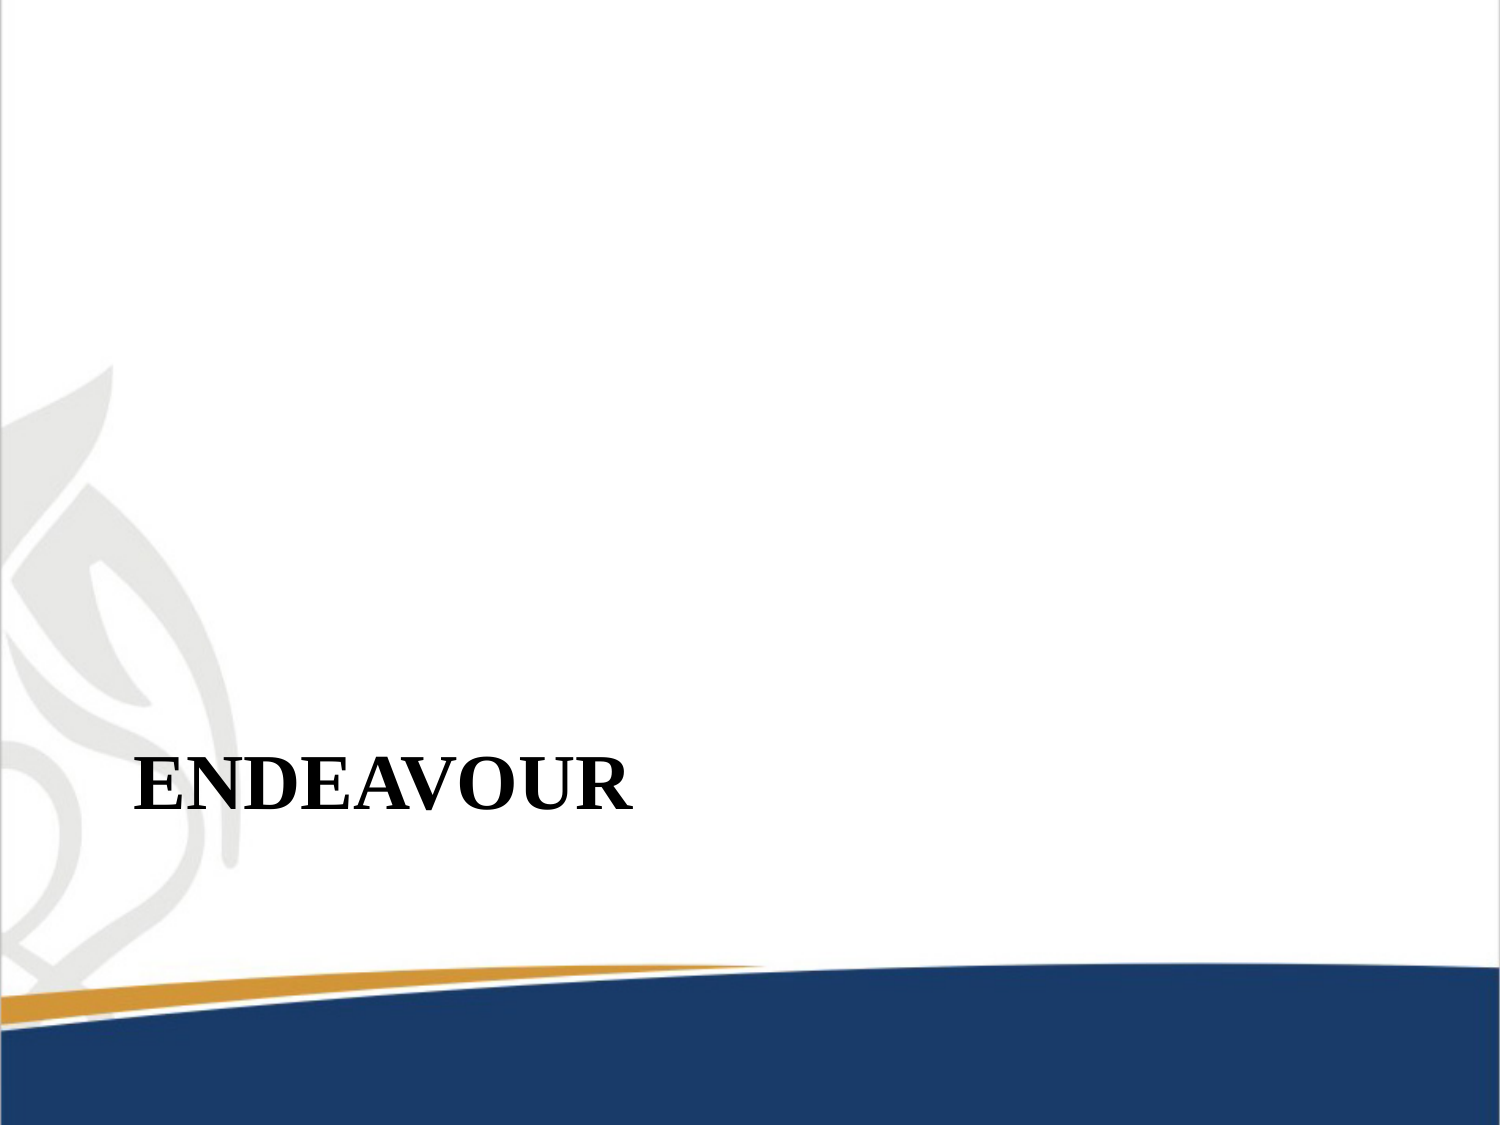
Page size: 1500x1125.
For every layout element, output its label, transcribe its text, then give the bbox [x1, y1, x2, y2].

title Endeavour [118, 722, 1394, 947]
picture [0, 0, 1500, 1125]
